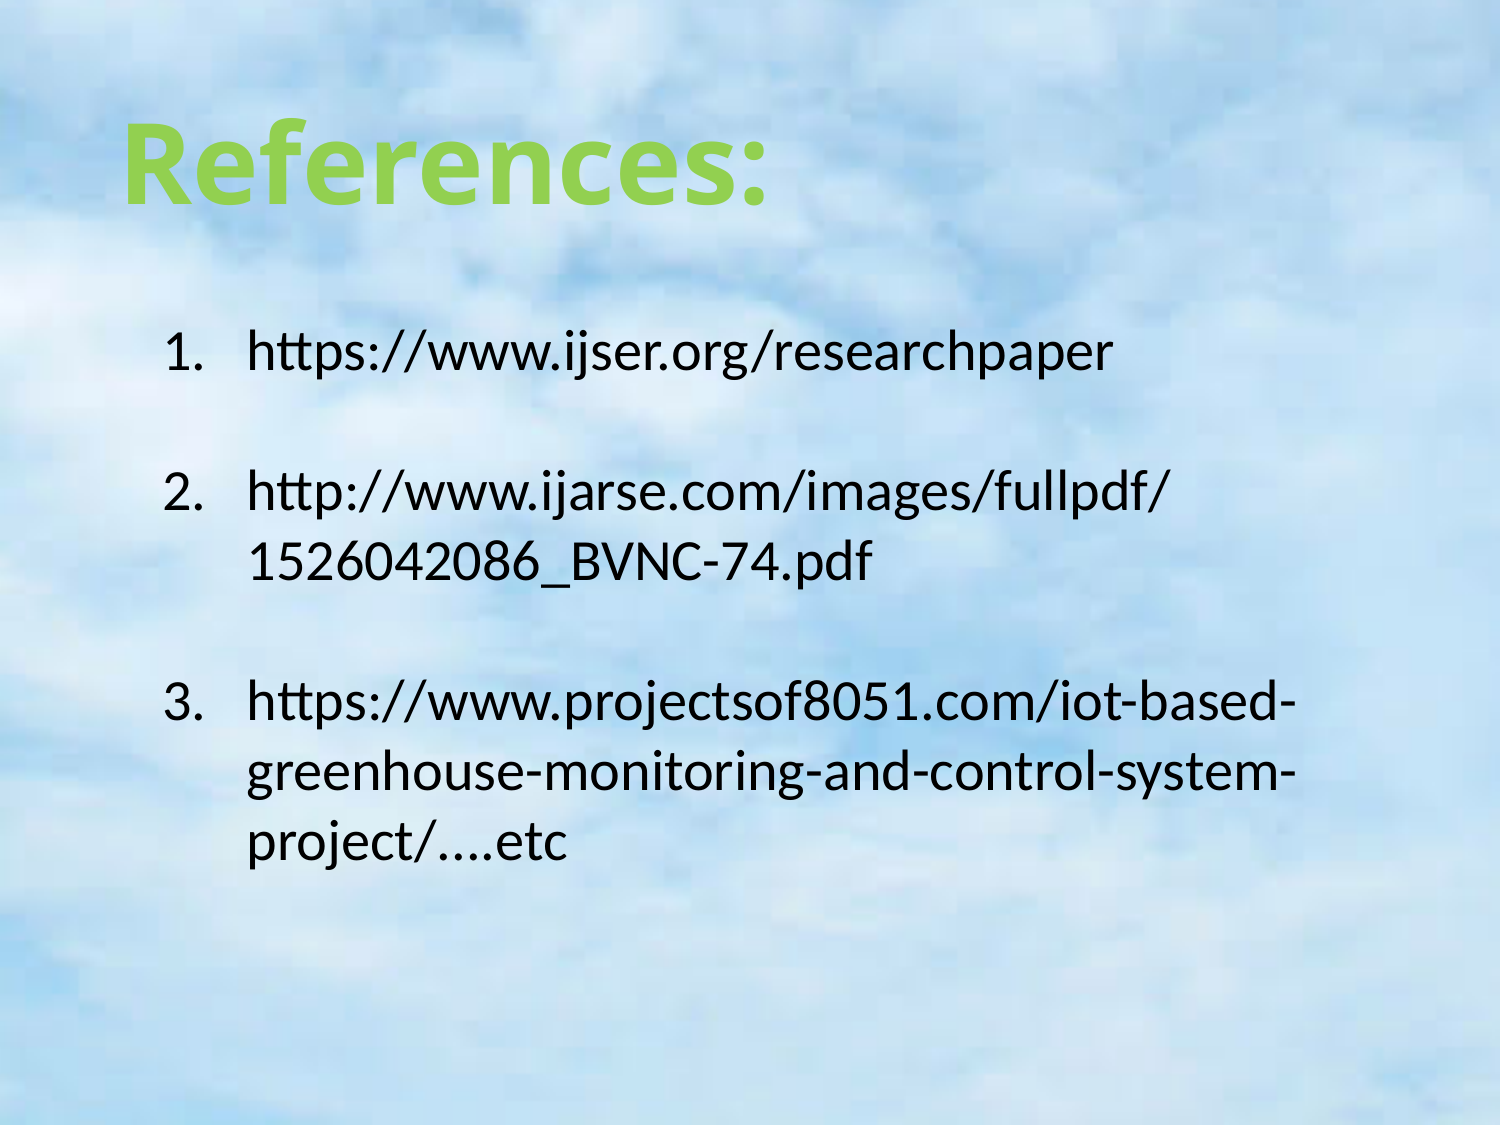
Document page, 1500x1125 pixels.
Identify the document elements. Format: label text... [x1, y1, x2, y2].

title References: [103, 59, 1397, 278]
picture [0, 0, 1500, 1125]
text_box https://www.ijser.org/researchpaper http://www.ijarse.com/images/fullpdf/1526042086_BVNC-74.pdf https://www.projectsof8051.com/iot-based-greenhouse-monitoring-and-control-system-project/....etc [147, 304, 1357, 880]
